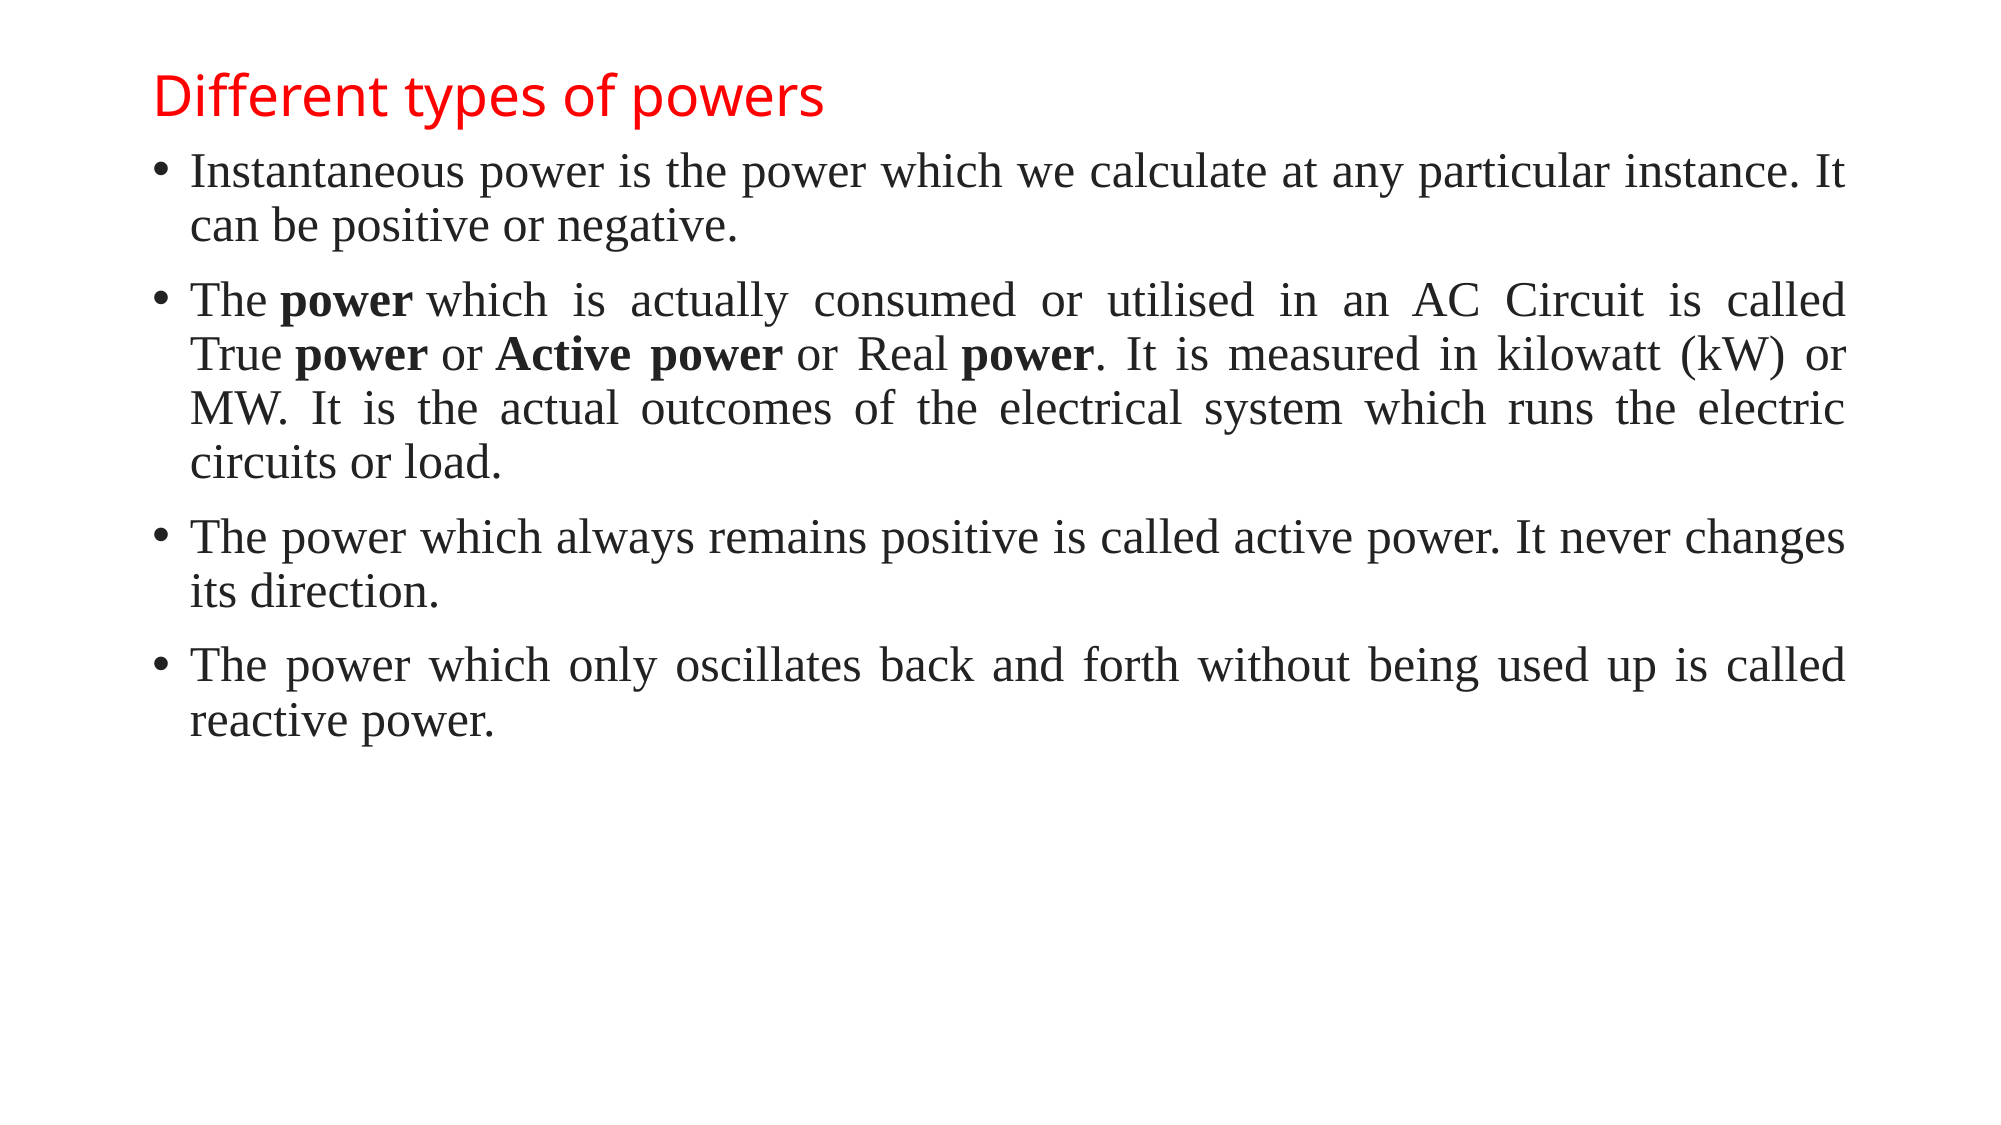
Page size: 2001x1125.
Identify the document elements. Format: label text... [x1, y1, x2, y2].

title Different types of powers [137, 59, 1863, 136]
list Instantaneous power is the power which we calculate at any particular instance. It can be positive or negative. The power which is actually consumed or utilised in an AC Circuit is called True power or Active power or Real power. It is measured in kilowatt (kW) or MW. It is the actual outcomes of the electrical system which runs the electric circuits or load. The power which always remains positive is called active power. It never changes its direction. The power which only oscillates back and forth without being used up is called reactive power. [137, 136, 1863, 1014]
